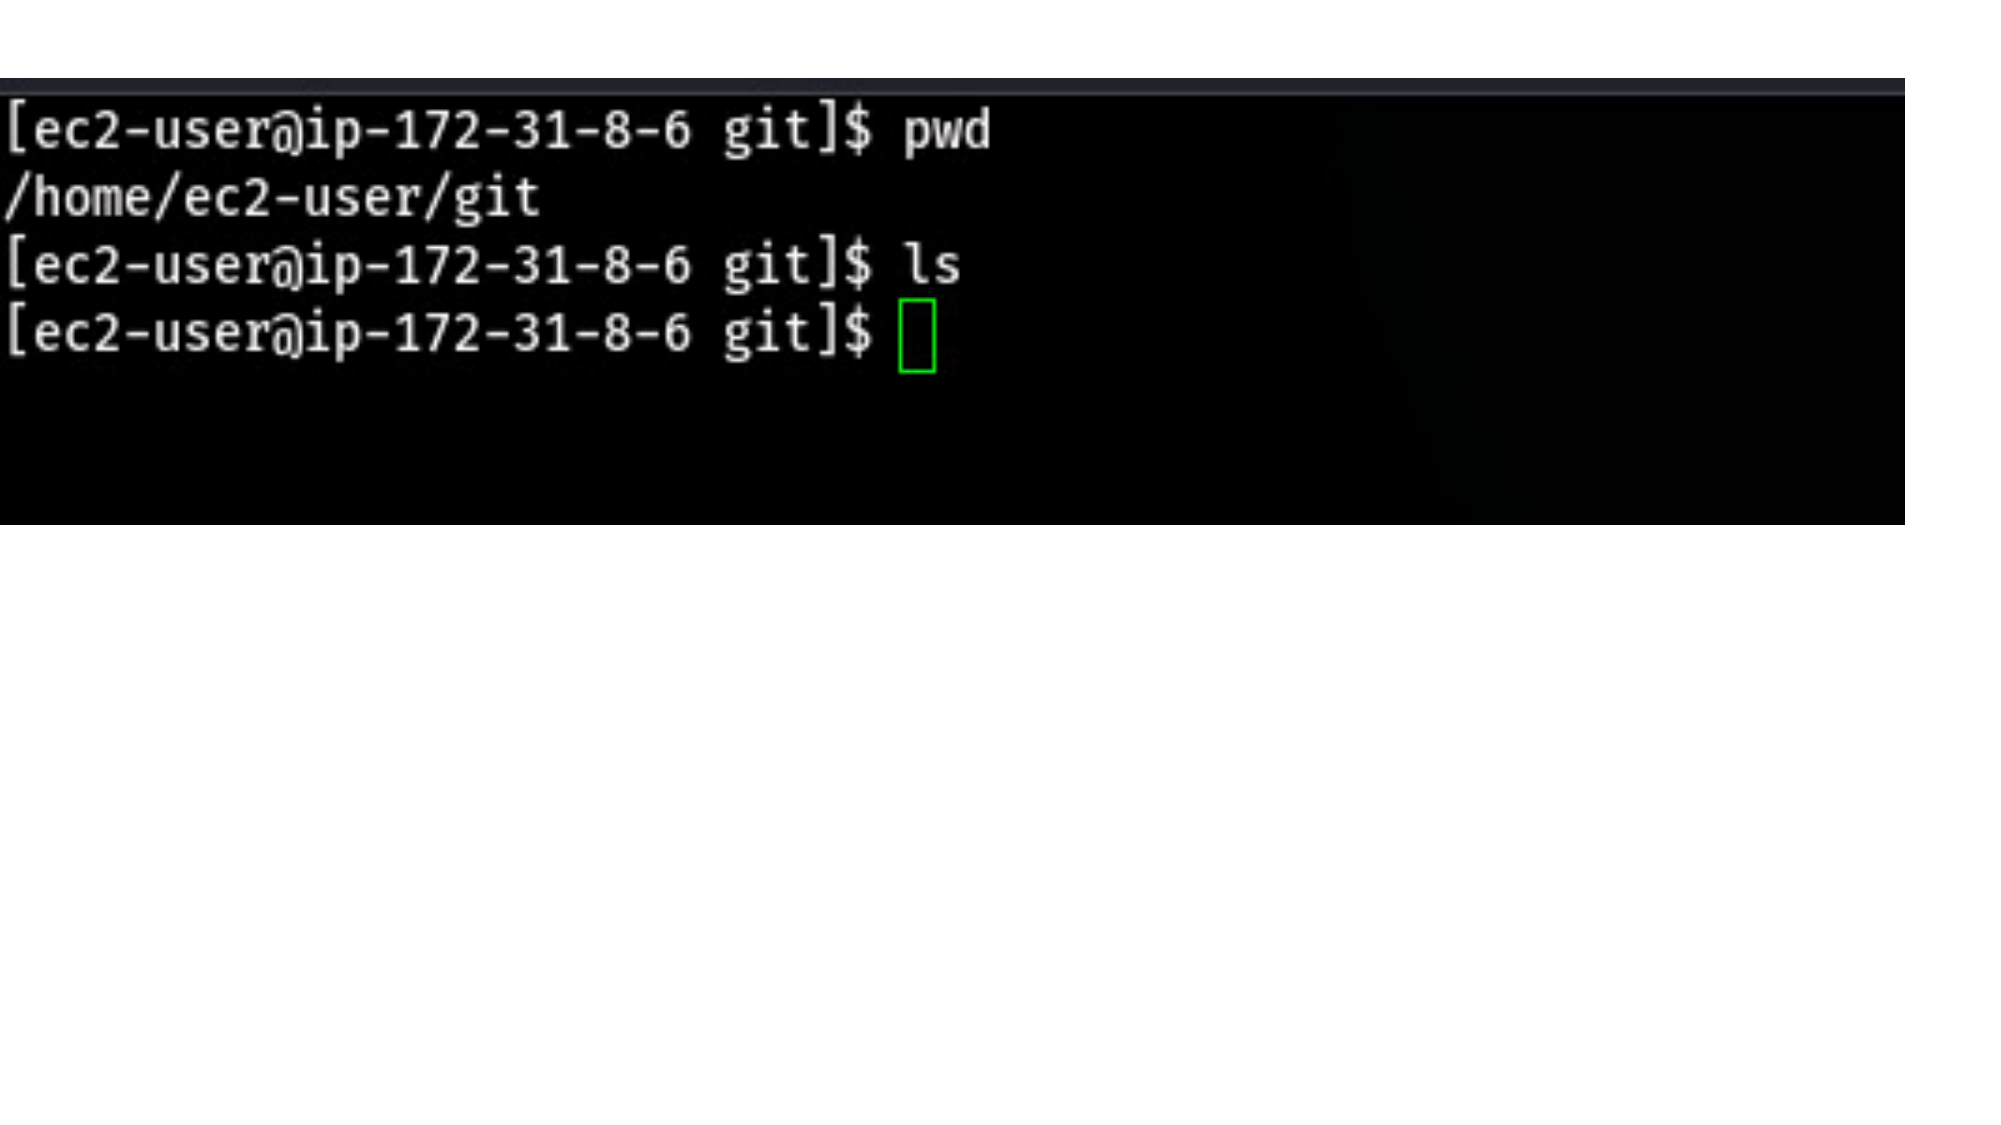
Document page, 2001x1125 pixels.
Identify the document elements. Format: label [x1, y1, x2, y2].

picture [0, 78, 1905, 525]
